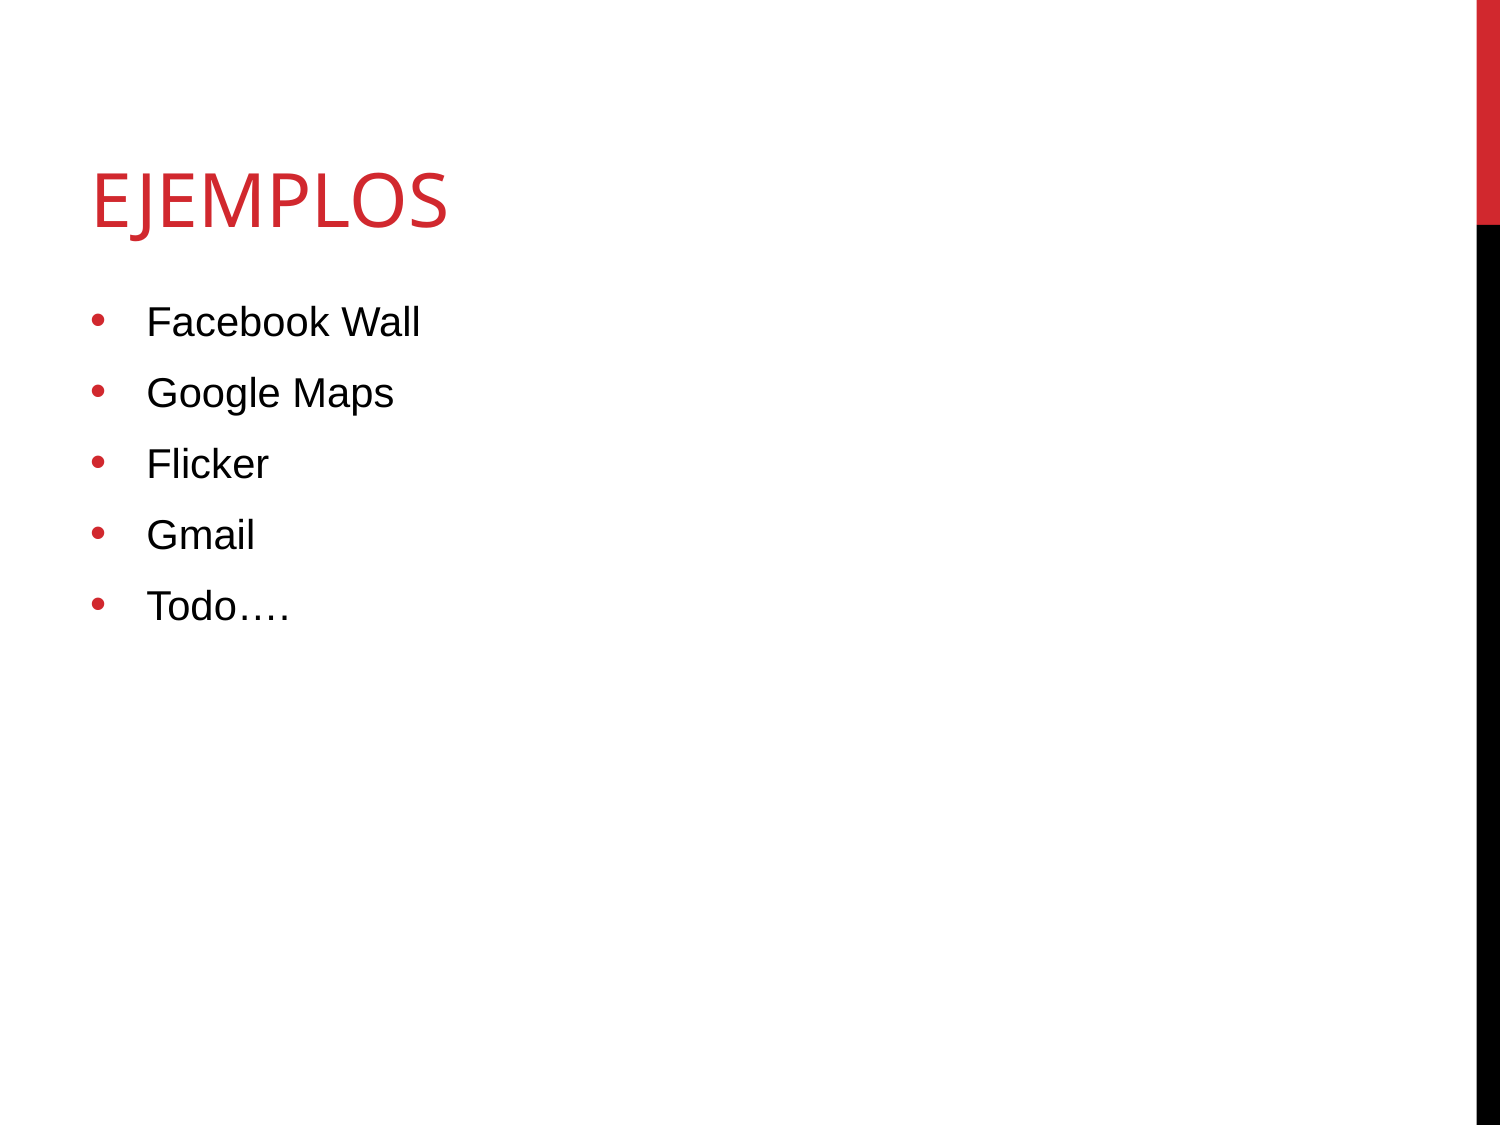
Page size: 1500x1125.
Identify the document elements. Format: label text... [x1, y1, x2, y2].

list Facebook Wall Google Maps Flicker Gmail Todo…. [75, 287, 1325, 1005]
title Ejemplos [75, 25, 1106, 250]
